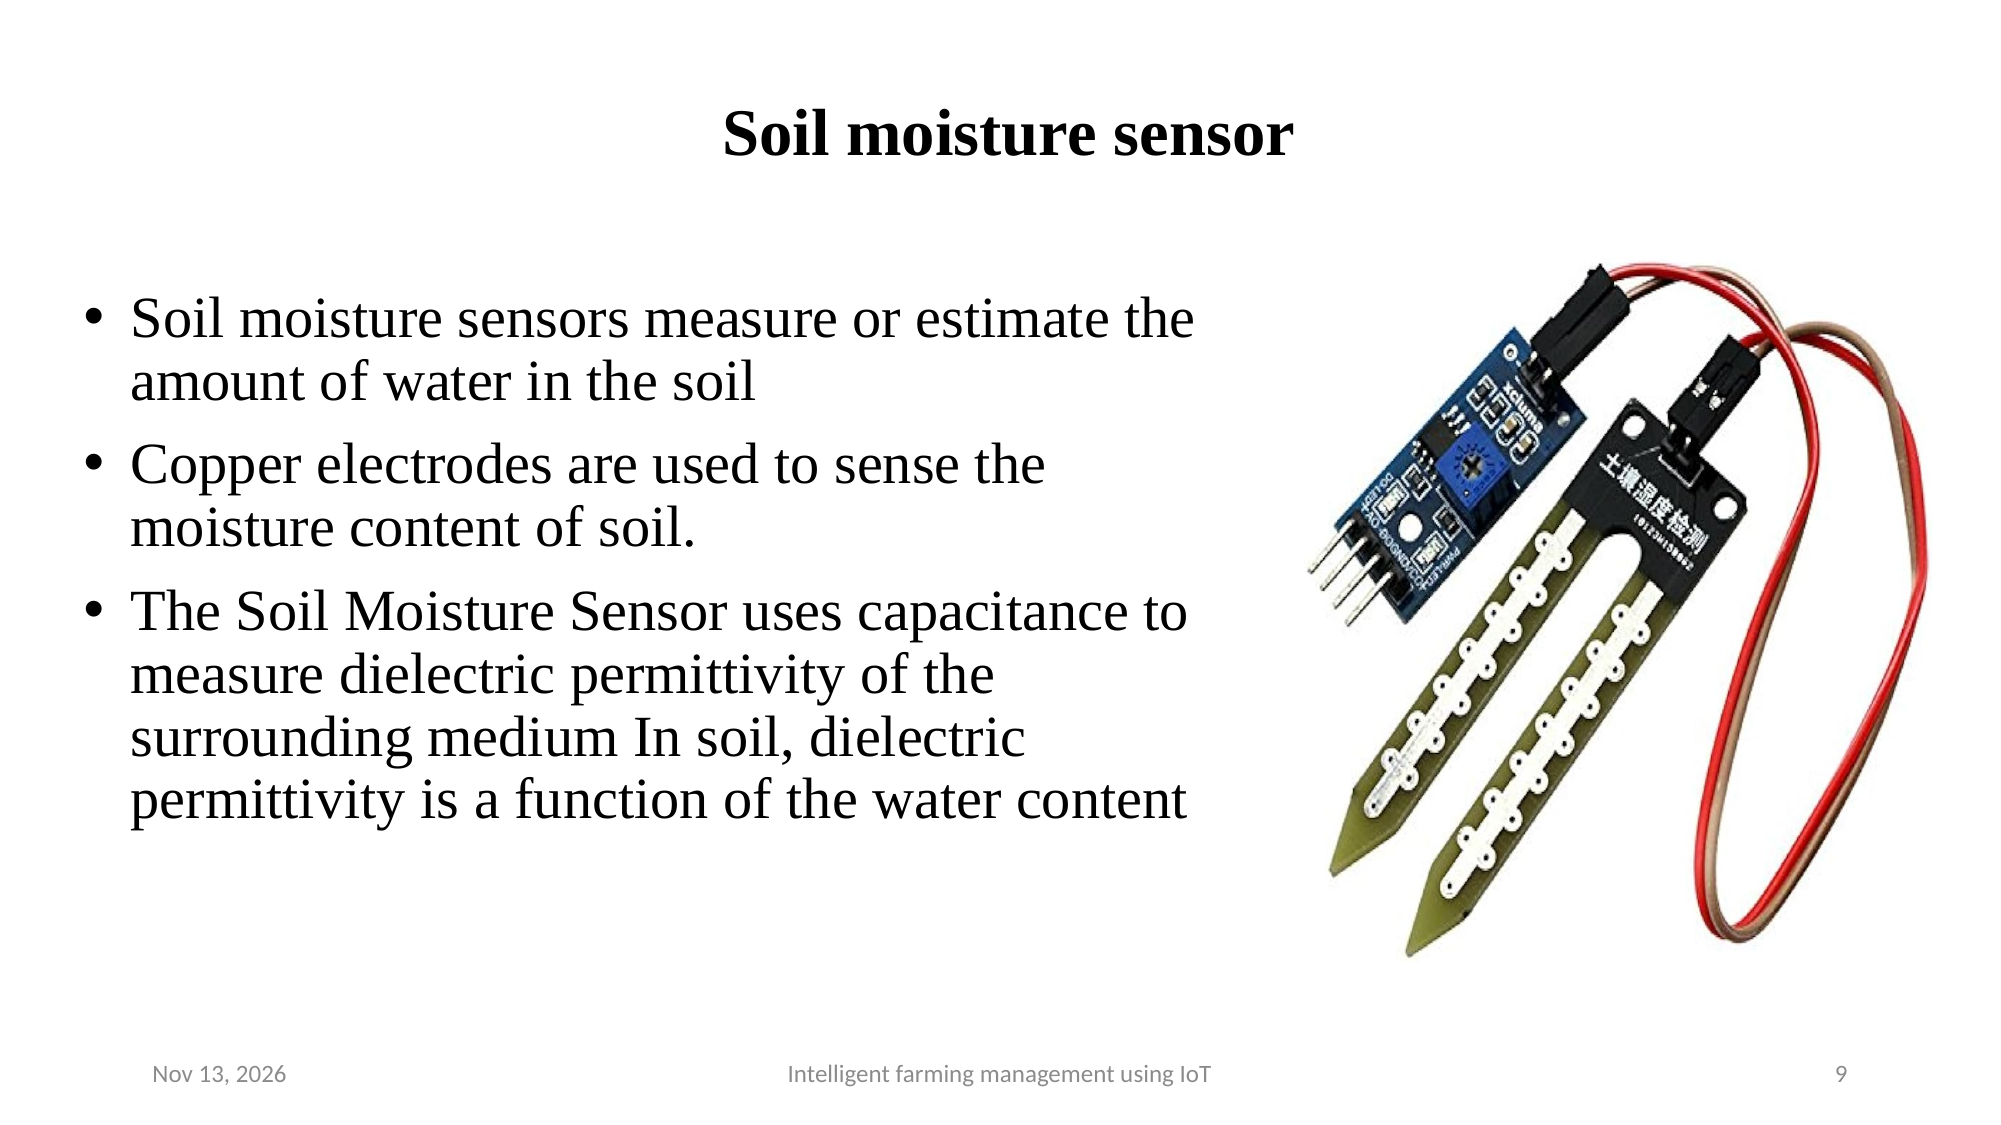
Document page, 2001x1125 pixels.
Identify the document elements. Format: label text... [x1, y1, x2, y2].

title Soil moisture sensor [137, 75, 1874, 178]
slide_number 9 [1412, 1042, 1863, 1103]
footer Intelligent farming management using IoT [662, 1042, 1338, 1103]
slide_number 9-May-24 [137, 1042, 588, 1103]
list Soil moisture sensors measure or estimate the amount of water in the soil Copper electrodes are used to sense the moisture content of soil. The Soil Moisture Sensor uses capacitance to measure dielectric permittivity of the surrounding medium In soil, dielectric permittivity is a function of the water content [68, 218, 1279, 963]
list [1304, 258, 1932, 962]
